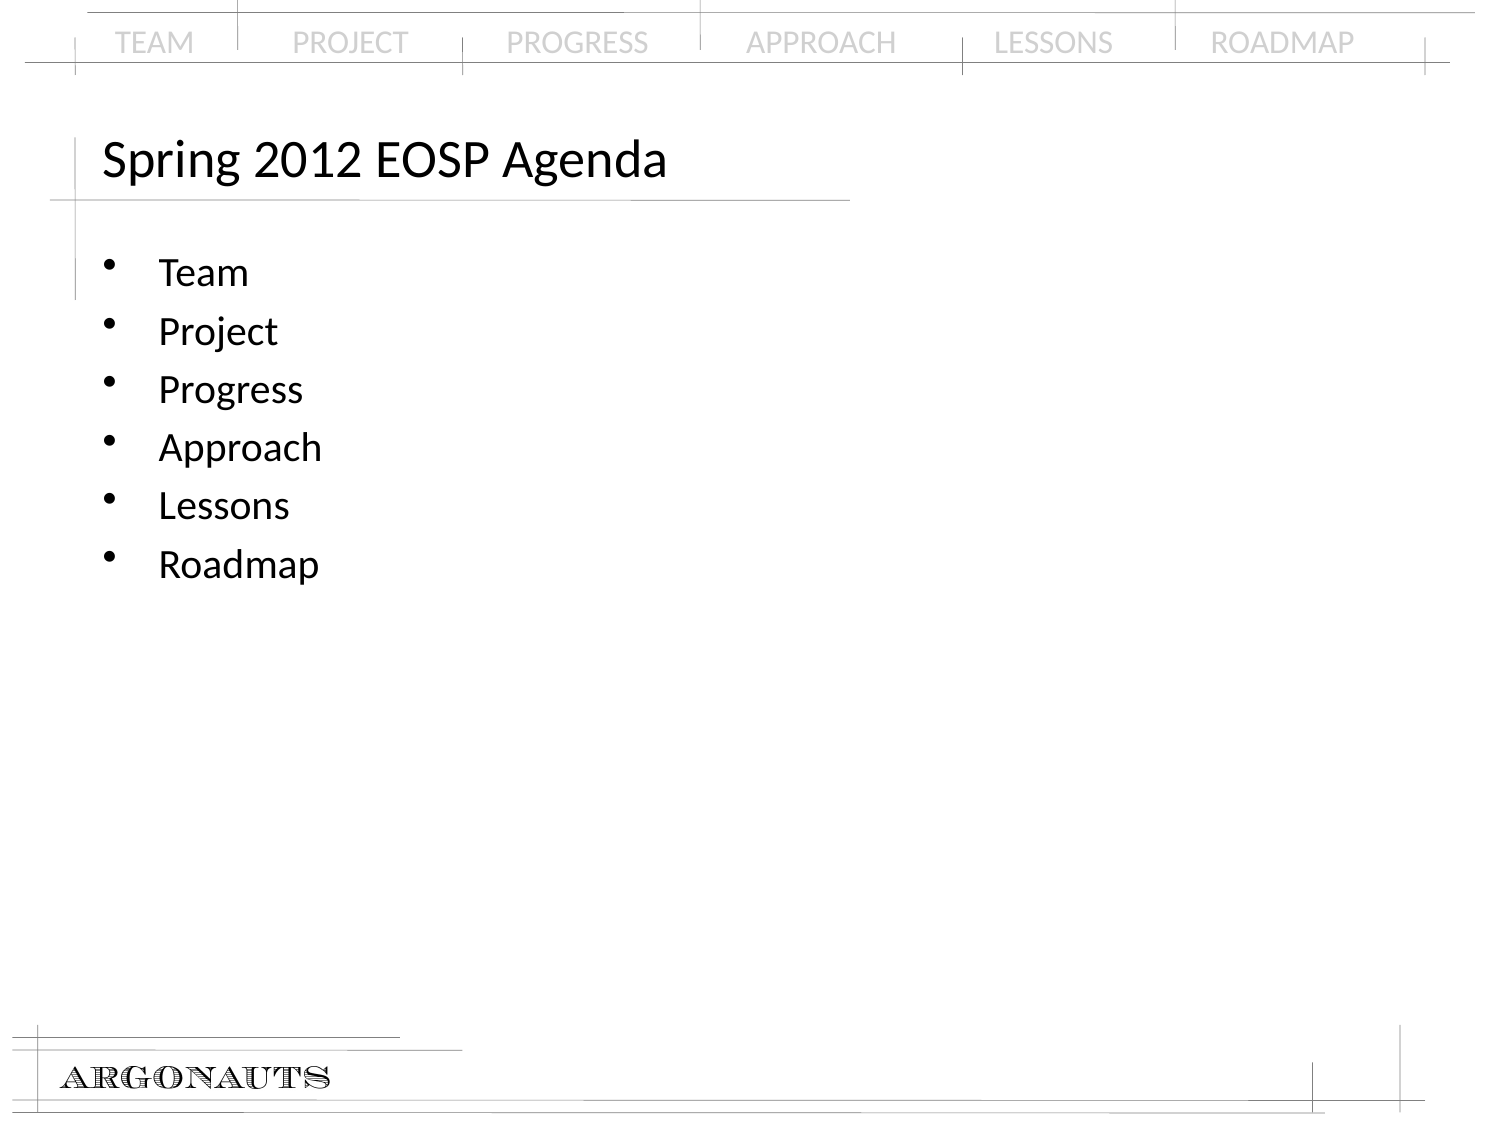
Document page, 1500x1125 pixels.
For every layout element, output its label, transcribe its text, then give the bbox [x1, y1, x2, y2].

list Team Project Progress Approach Lessons Roadmap [87, 237, 1413, 913]
title Spring 2012 EOSP Agenda [87, 112, 1413, 200]
picture [50, 1055, 350, 1099]
